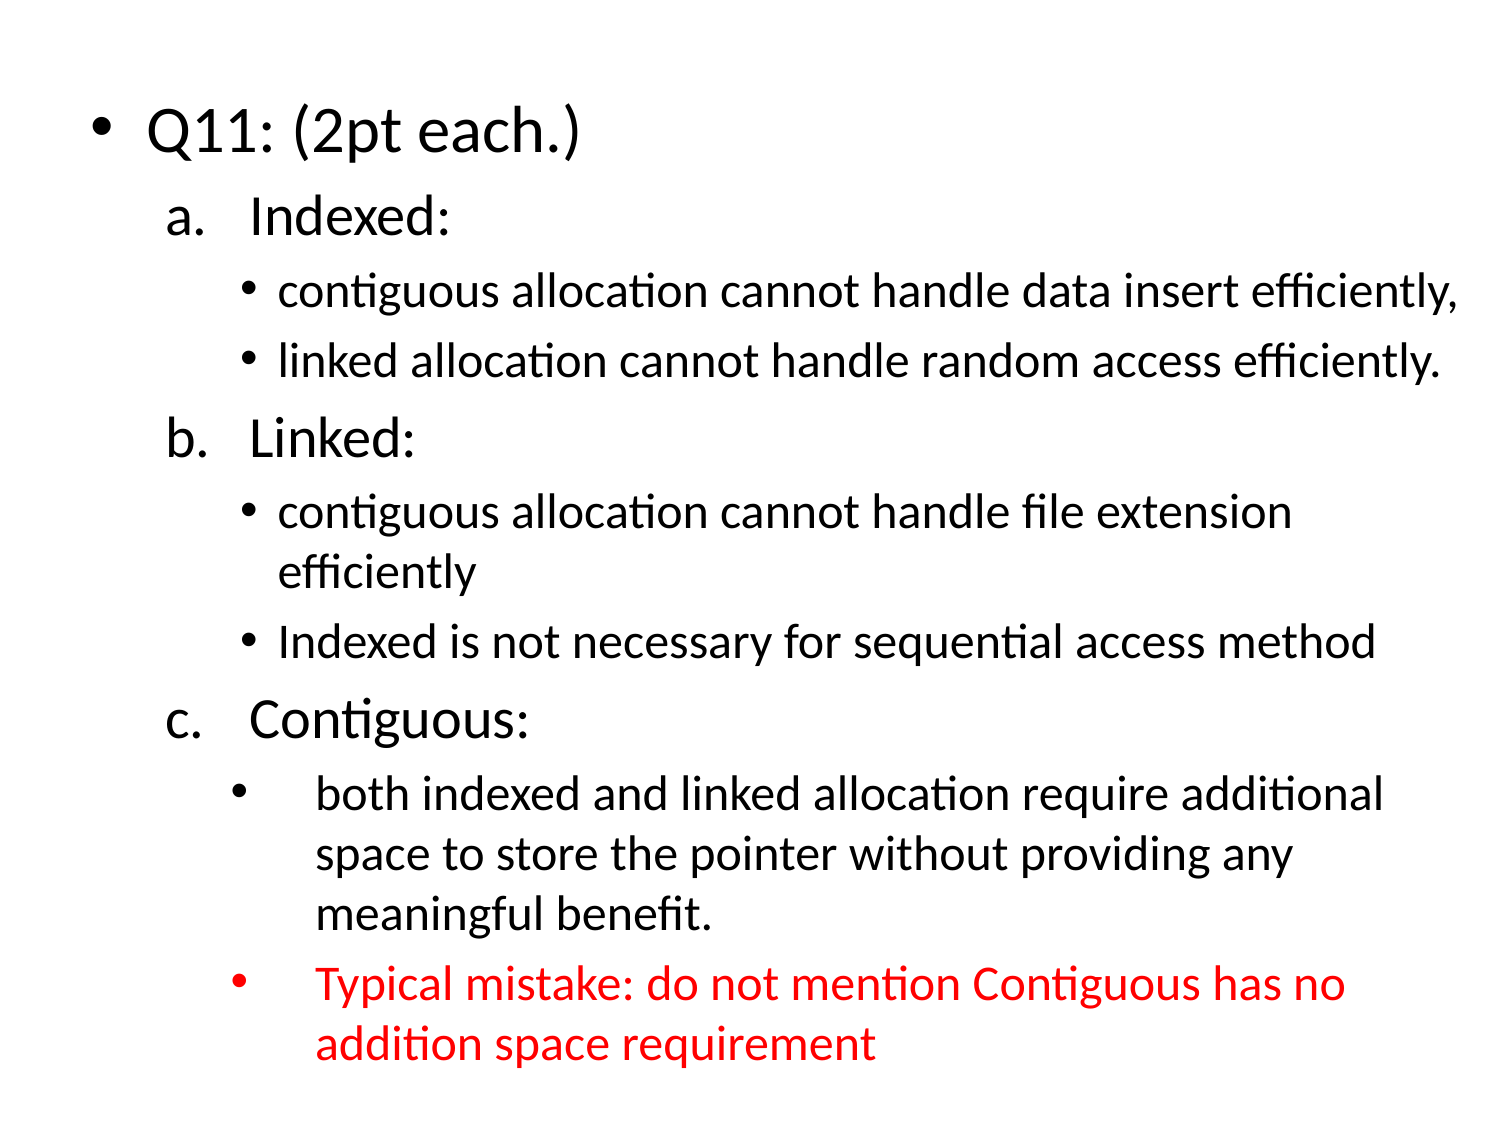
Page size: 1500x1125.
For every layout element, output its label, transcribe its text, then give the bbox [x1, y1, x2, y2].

list Q11: (2pt each.) Indexed: contiguous allocation cannot handle data insert efficiently, linked allocation cannot handle random access efficiently. Linked: contiguous allocation cannot handle file extension efficiently Indexed is not necessary for sequential access method Contiguous: both indexed and linked allocation require additional space to store the pointer without providing any meaningful benefit. Typical mistake: do not mention Contiguous has no addition space requirement [75, 78, 1483, 1005]
